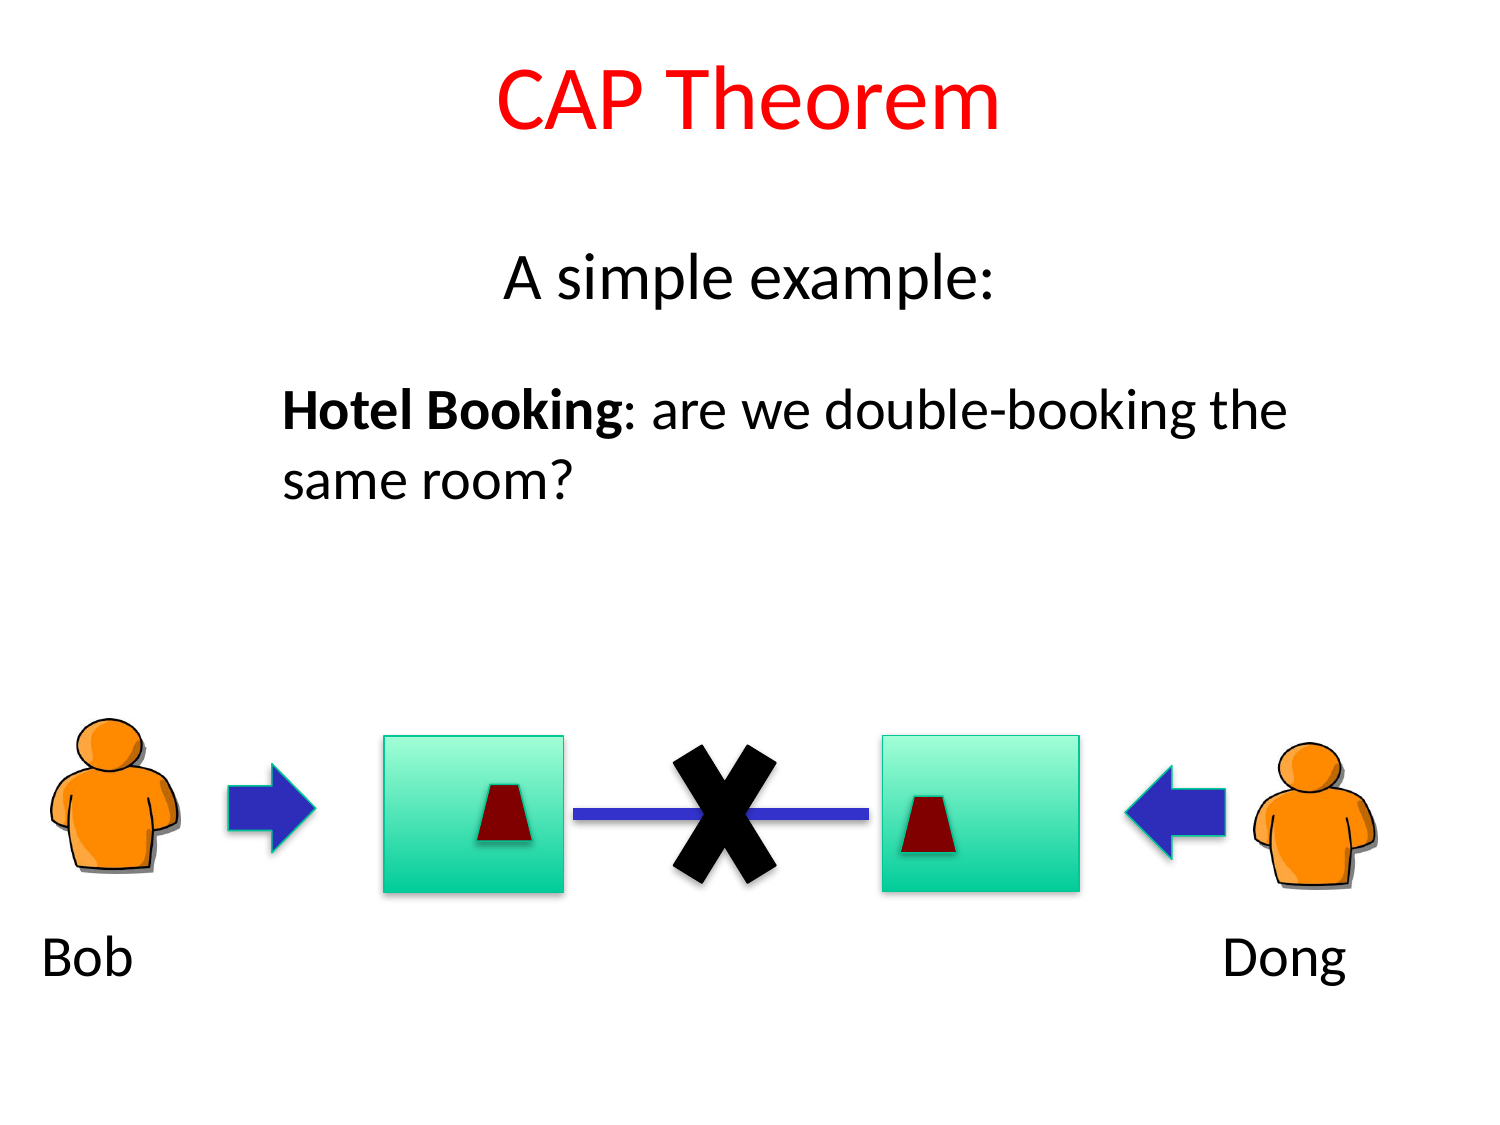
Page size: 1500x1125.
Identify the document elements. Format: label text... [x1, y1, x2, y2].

title CAP Theorem [0, 0, 1500, 187]
picture [50, 718, 181, 874]
list A simple example: [74, 232, 1426, 1051]
picture [1253, 741, 1378, 890]
text_box Bob [26, 910, 74, 996]
